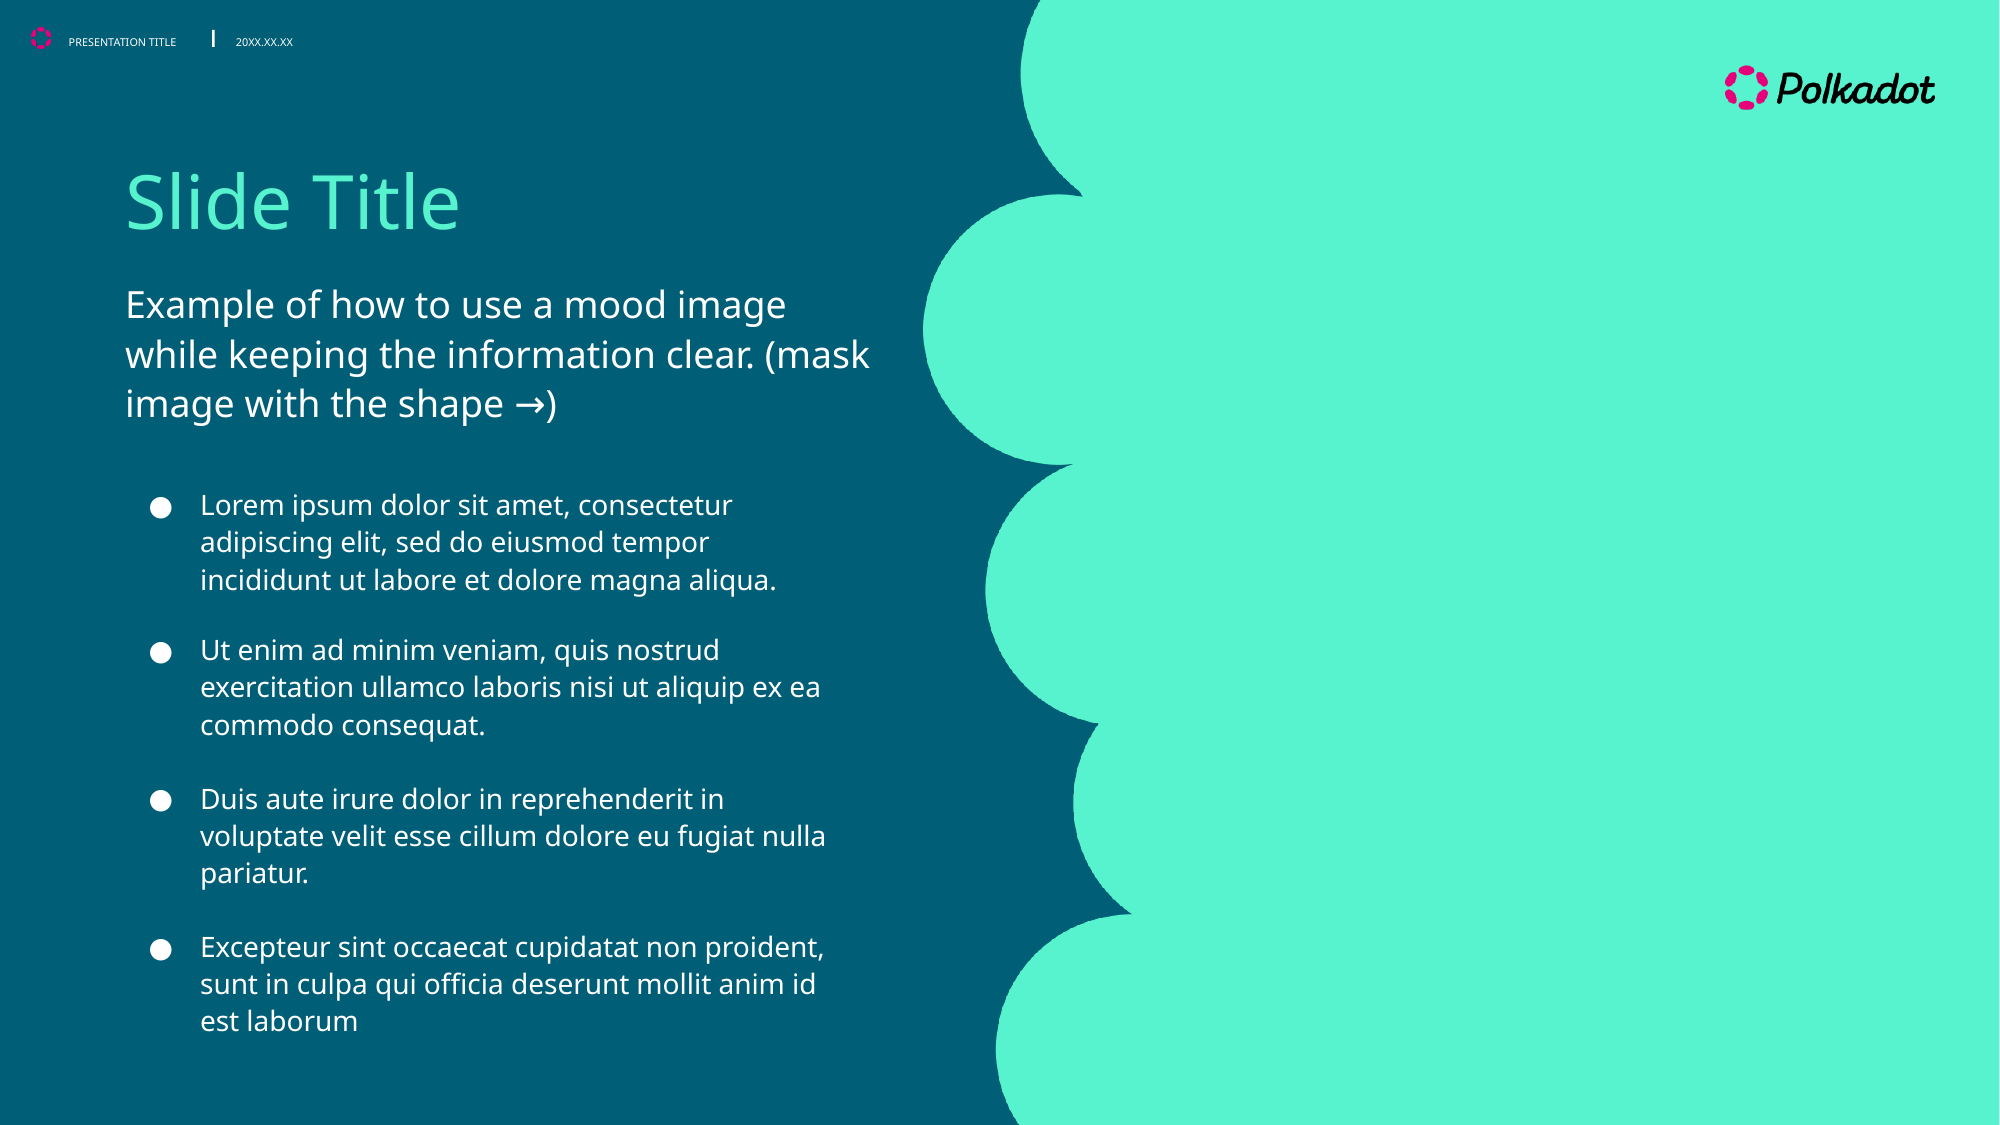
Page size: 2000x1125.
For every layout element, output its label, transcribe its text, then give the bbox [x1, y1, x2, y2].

picture [341, 1016, 347, 1030]
text_box Example of how to use a mood image while keeping the information clear. (mask image with the shape →) [124, 276, 875, 458]
picture [272, 1016, 276, 1030]
text_box Lorem ipsum dolor sit amet, consectetur adipiscing elit, sed do eiusmod tempor incididunt ut labore et dolore magna aliqua. Ut enim ad minim veniam, quis nostrud exercitation ullamco laboris nisi ut aliquip ex ea commodo consequat. Duis aute irure dolor in reprehenderit in voluptate velit esse cillum dolore eu fugiat nulla pariatur. Excepteur sint occaecat cupidatat non proident, sunt in culpa qui officia deserunt mollit anim id est laborum [125, 484, 838, 1016]
picture [202, 1017, 206, 1030]
picture [924, 0, 2000, 1125]
picture [232, 1016, 237, 1030]
text_box Slide Title [124, 145, 918, 255]
picture [218, 1017, 224, 1024]
